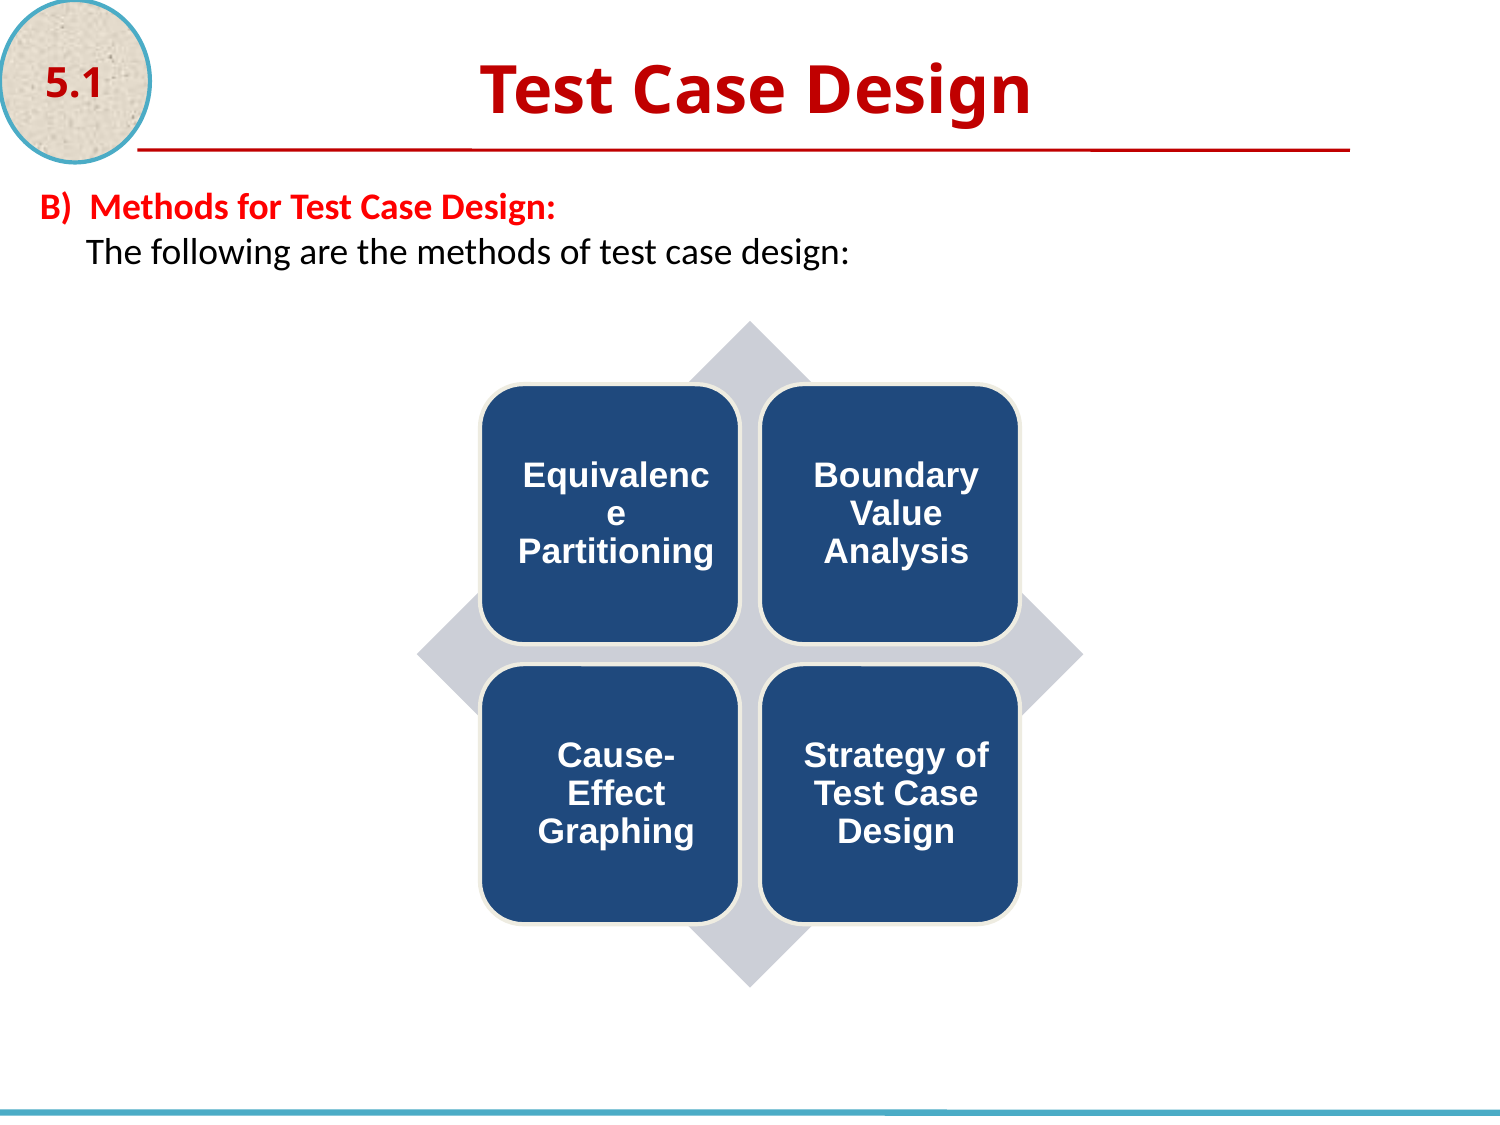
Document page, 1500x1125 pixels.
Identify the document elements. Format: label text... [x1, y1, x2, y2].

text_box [249, 320, 1251, 988]
text_box 5.1 [0, 0, 149, 165]
text_box B) Methods for Test Case Design: The following are the methods of test case design: [24, 174, 1475, 280]
text_box Test Case Design [149, 39, 1363, 134]
